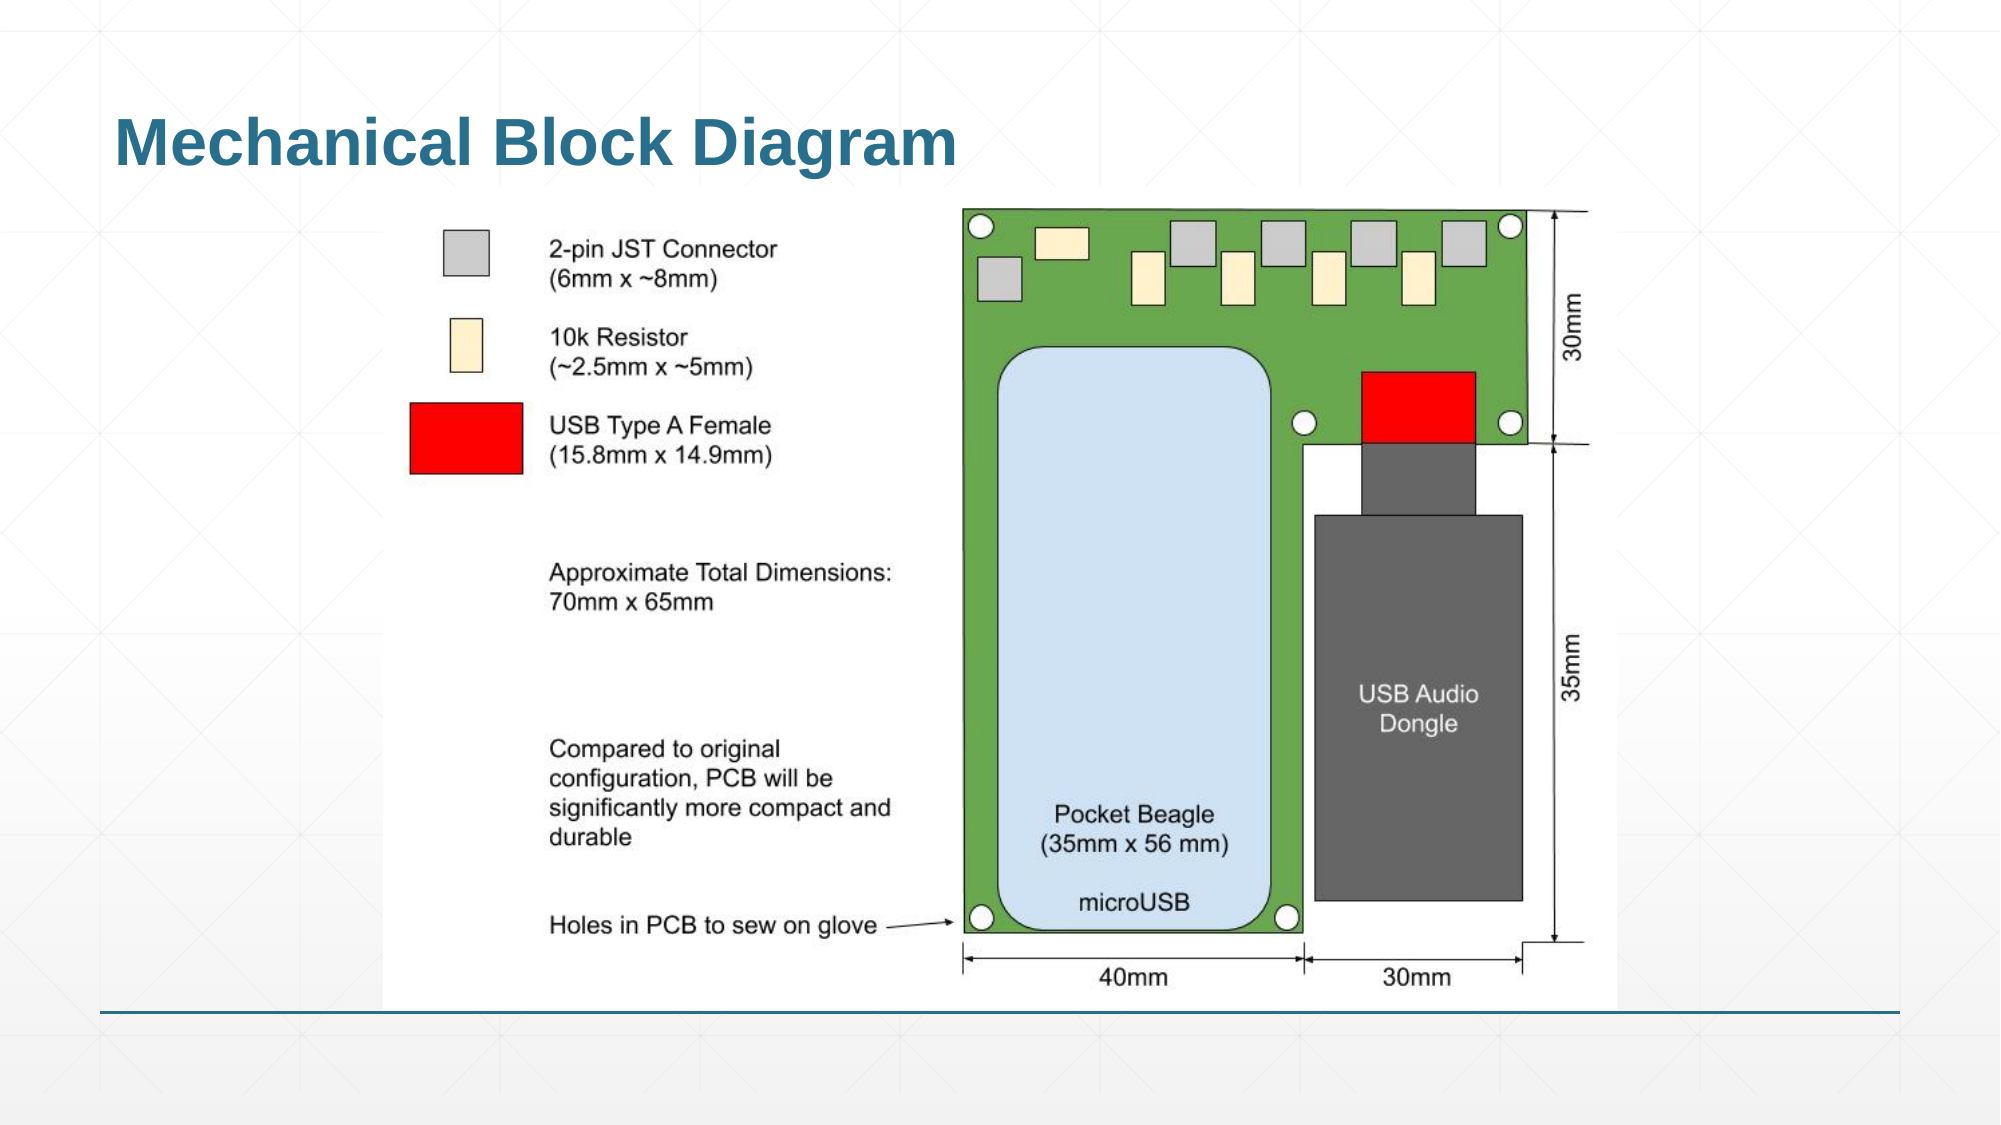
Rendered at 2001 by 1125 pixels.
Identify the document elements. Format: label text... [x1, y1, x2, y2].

picture [383, 187, 1617, 1010]
title Mechanical Block Diagram [99, 37, 1900, 188]
